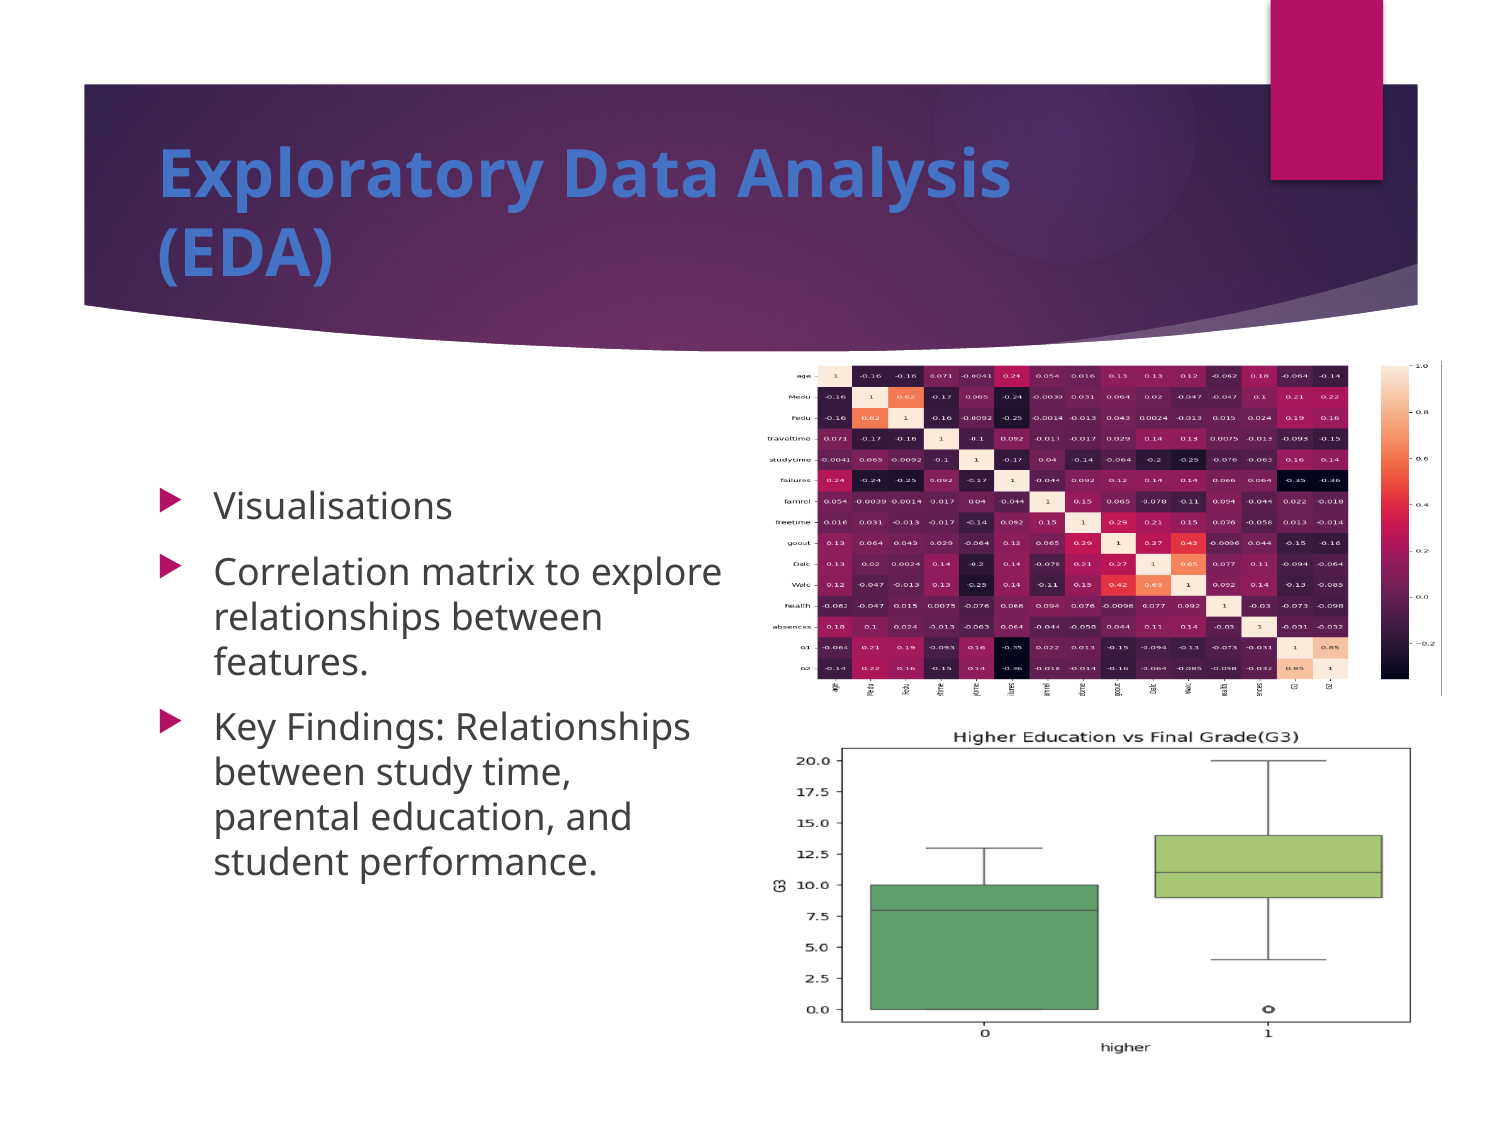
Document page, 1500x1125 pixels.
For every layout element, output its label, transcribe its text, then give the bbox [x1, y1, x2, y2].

list Visualisations Correlation matrix to explore relationships between features. Key Findings: Relationships between study time, parental education, and student performance. [142, 408, 739, 988]
title Exploratory Data Analysis (EDA) [142, 152, 1183, 269]
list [760, 361, 1443, 696]
picture [760, 725, 1420, 1060]
